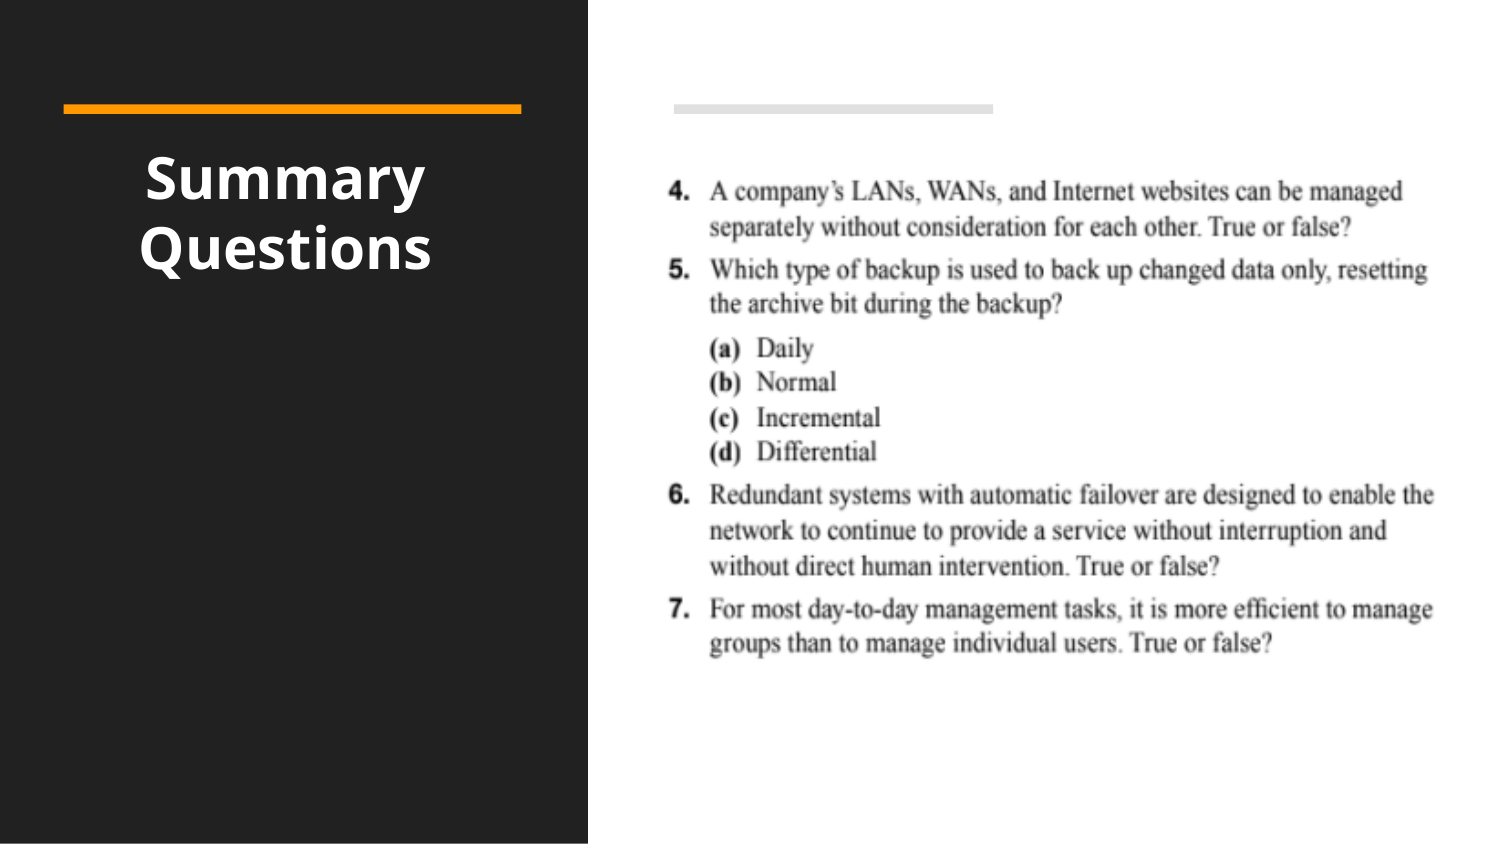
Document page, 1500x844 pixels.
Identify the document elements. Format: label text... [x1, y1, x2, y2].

picture [659, 171, 1468, 673]
title Summary Questions [50, 126, 521, 743]
